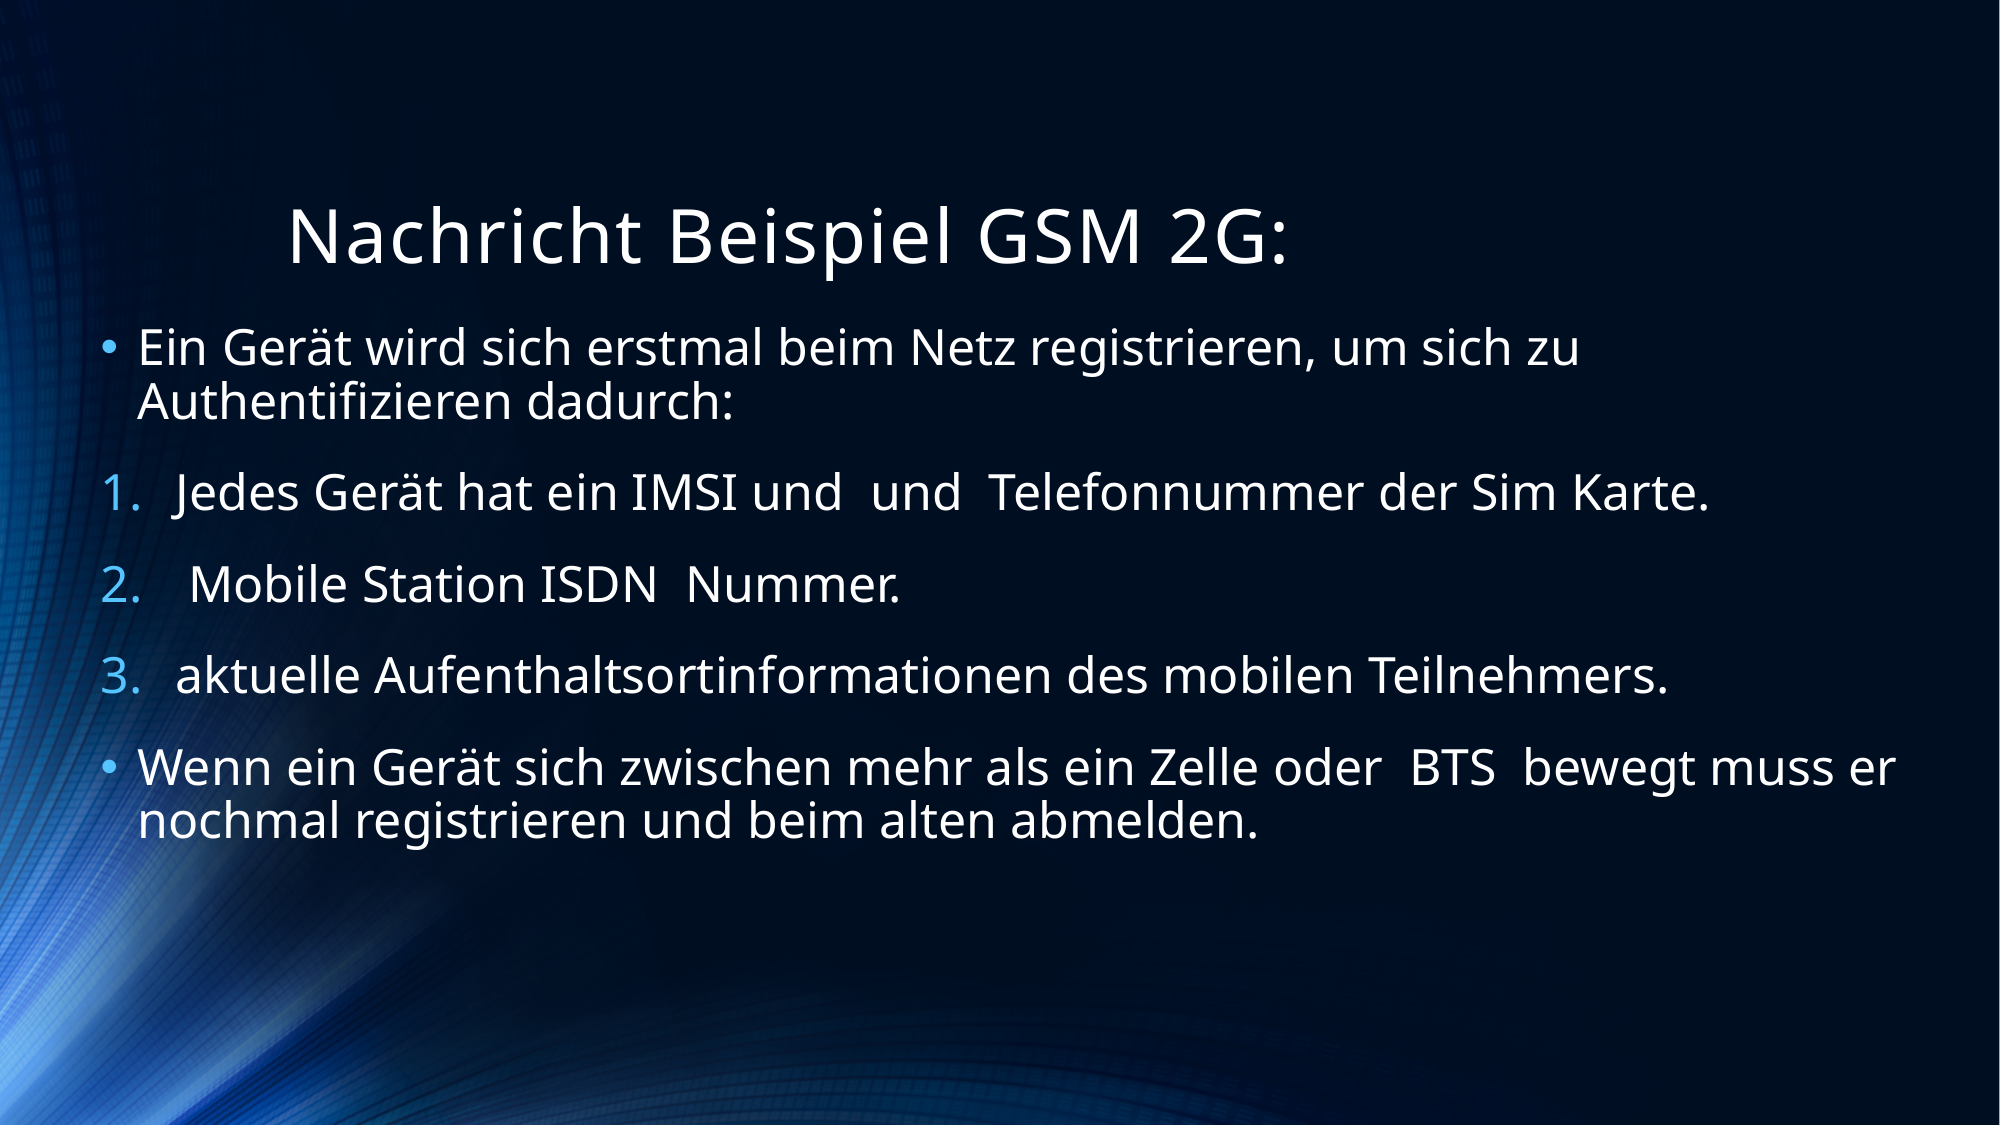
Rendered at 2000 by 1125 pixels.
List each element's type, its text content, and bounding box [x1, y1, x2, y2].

picture [0, 0, 2000, 1125]
list Ein Gerät wird sich erstmal beim Netz registrieren, um sich zu Authentifizieren dadurch: Jedes Gerät hat ein IMSI und und Telefonnummer der Sim Karte. Mobile Station ISDN Nummer. aktuelle Aufenthaltsortinformationen des mobilen Teilnehmers. Wenn ein Gerät sich zwischen mehr als ein Zelle oder BTS bewegt muss er nochmal registrieren und beim alten abmelden. [85, 314, 1969, 1125]
title Nachricht Beispiel GSM 2G: [249, 62, 1750, 288]
